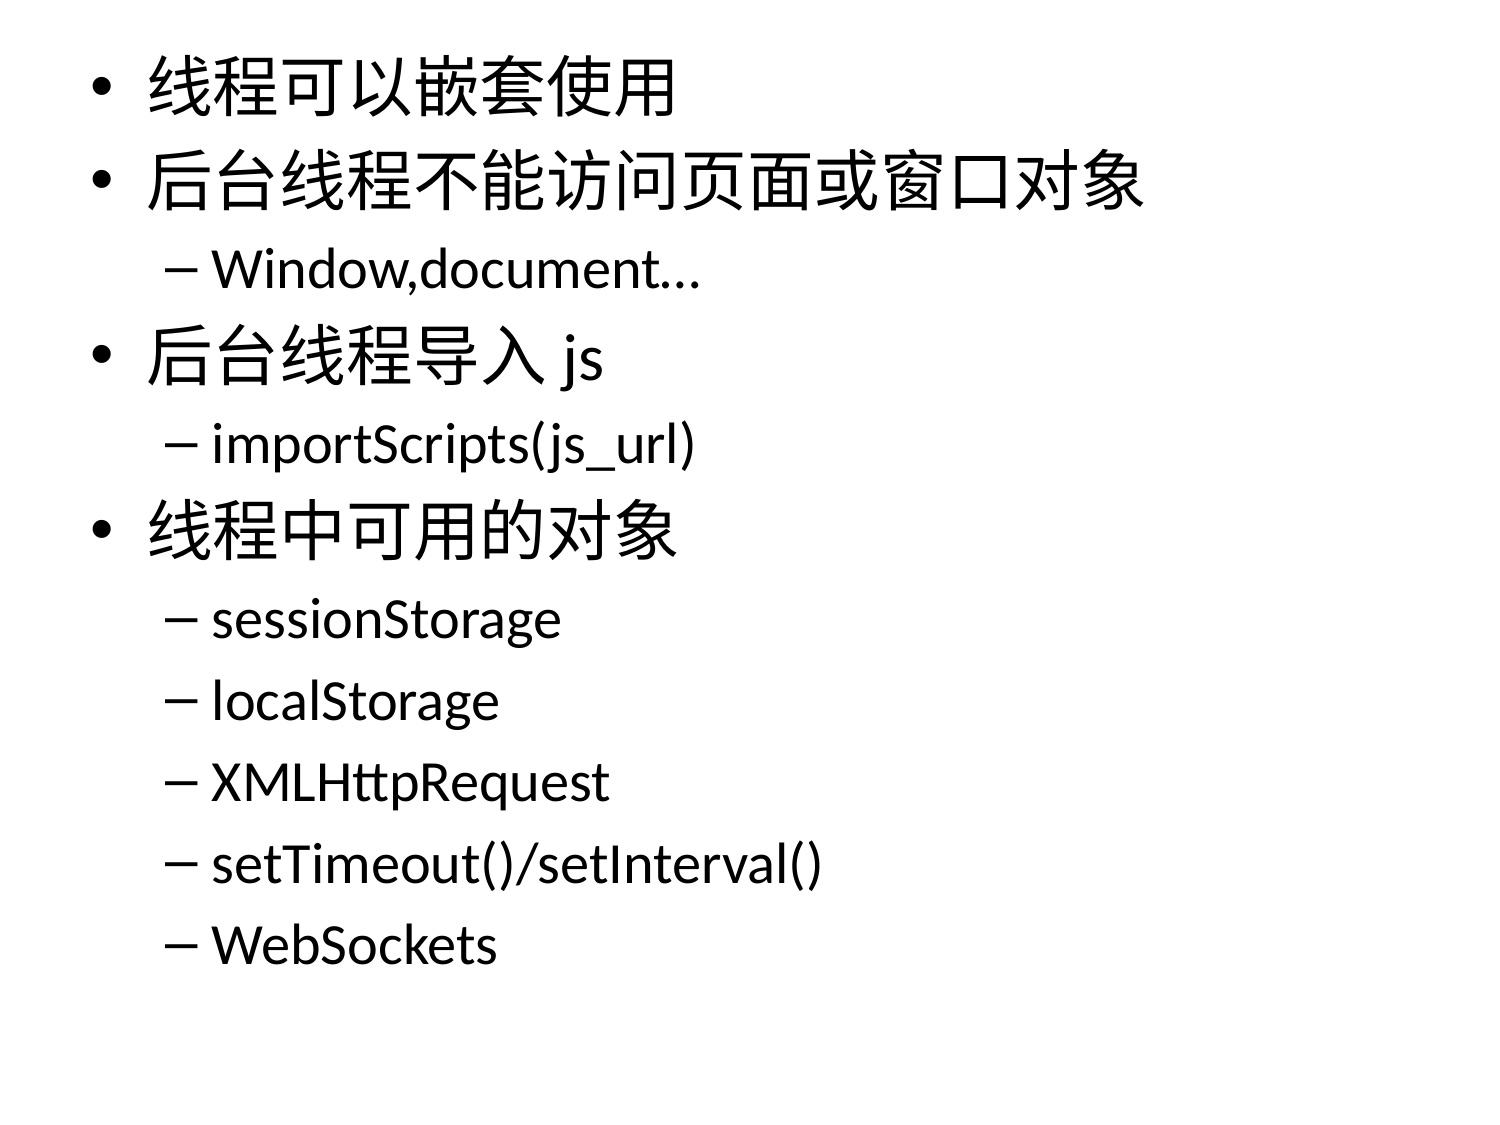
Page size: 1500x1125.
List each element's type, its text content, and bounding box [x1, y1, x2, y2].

list 线程可以嵌套使用 后台线程不能访问页面或窗口对象 Window,document… 后台线程导入js importScripts(js_url) 线程中可用的对象 sessionStorage localStorage XMLHttpRequest setTimeout()/setInterval() WebSockets [75, 37, 1425, 1005]
